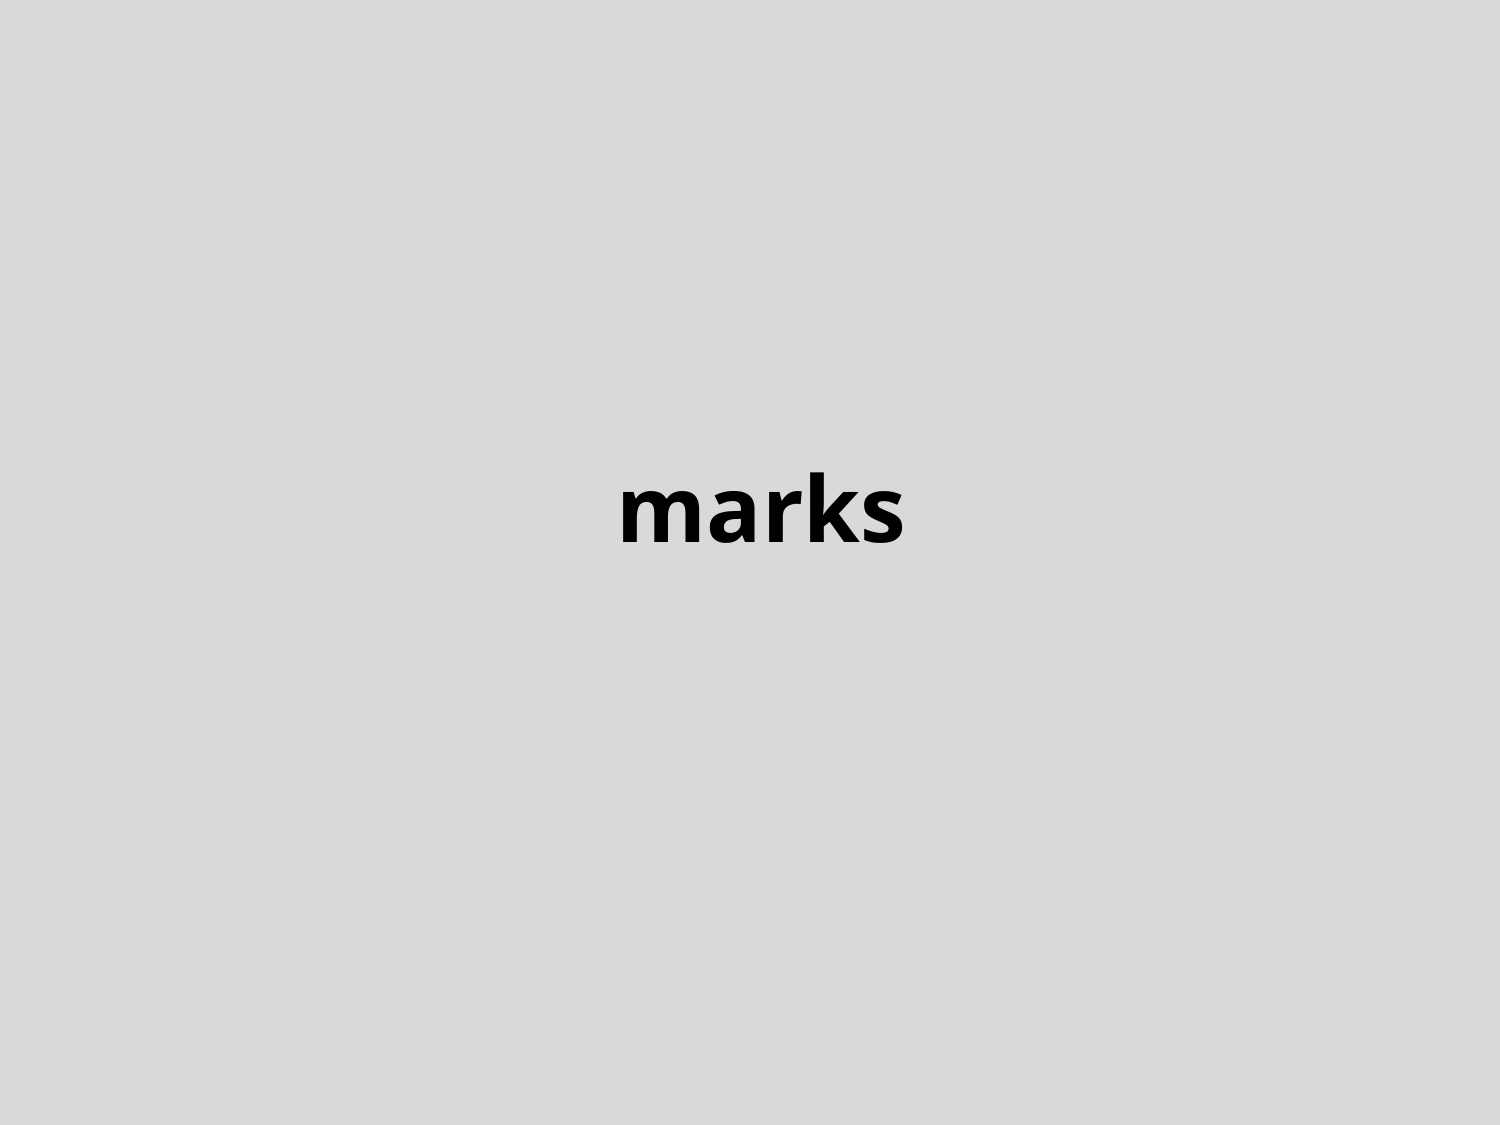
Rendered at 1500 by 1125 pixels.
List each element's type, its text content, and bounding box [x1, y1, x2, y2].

title marks [112, 385, 1388, 627]
